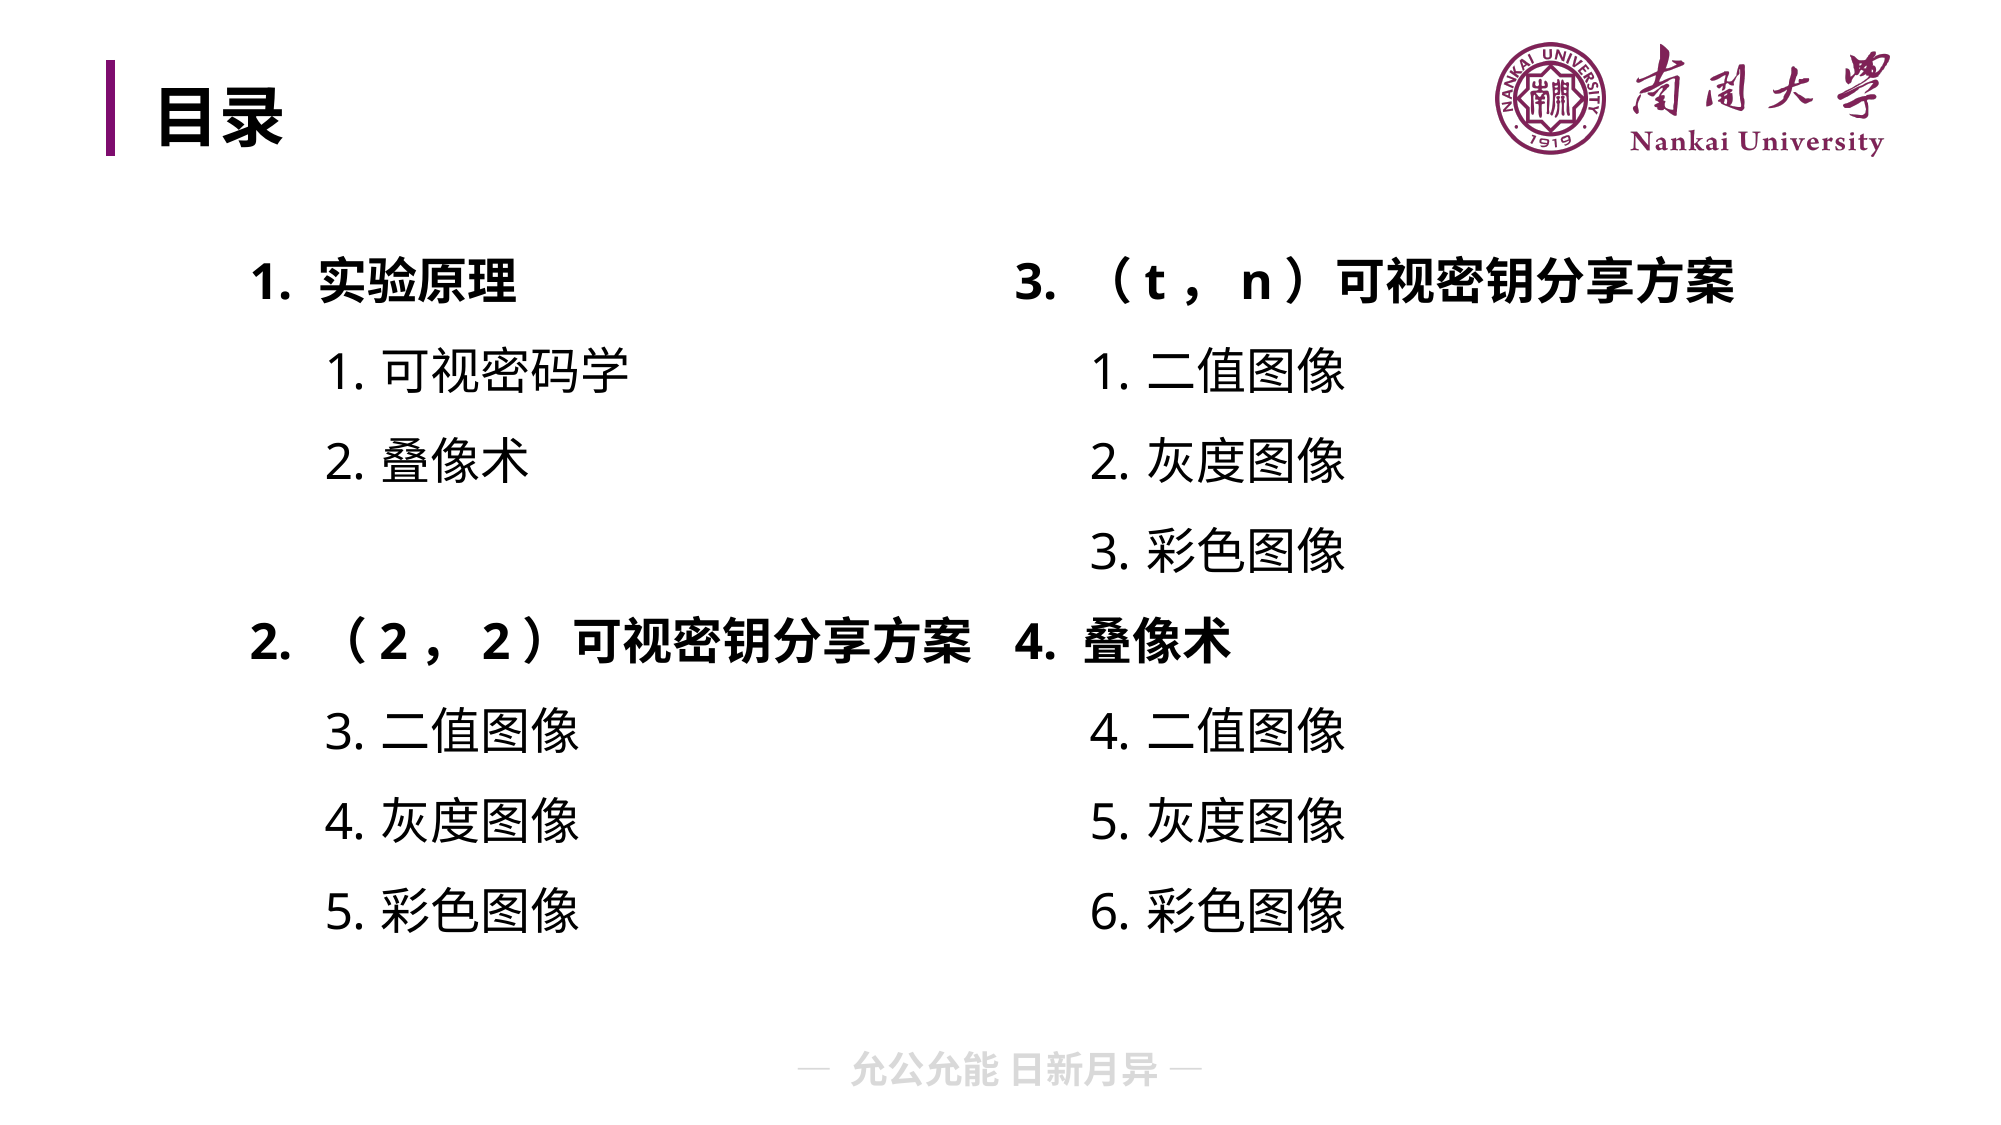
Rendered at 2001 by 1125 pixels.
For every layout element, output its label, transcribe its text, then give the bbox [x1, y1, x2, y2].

title 目录 [137, 48, 1000, 191]
text_box 3. （t，n）可视密钥分享方案 二值图像 灰度图像 彩色图像 4. 叠像术 二值图像 灰度图像 彩色图像 [999, 212, 1765, 947]
text_box 1. 实验原理 可视密码学 叠像术 2. （2，2）可视密钥分享方案 二值图像 灰度图像 彩色图像 [234, 212, 999, 947]
picture [1495, 42, 1890, 157]
